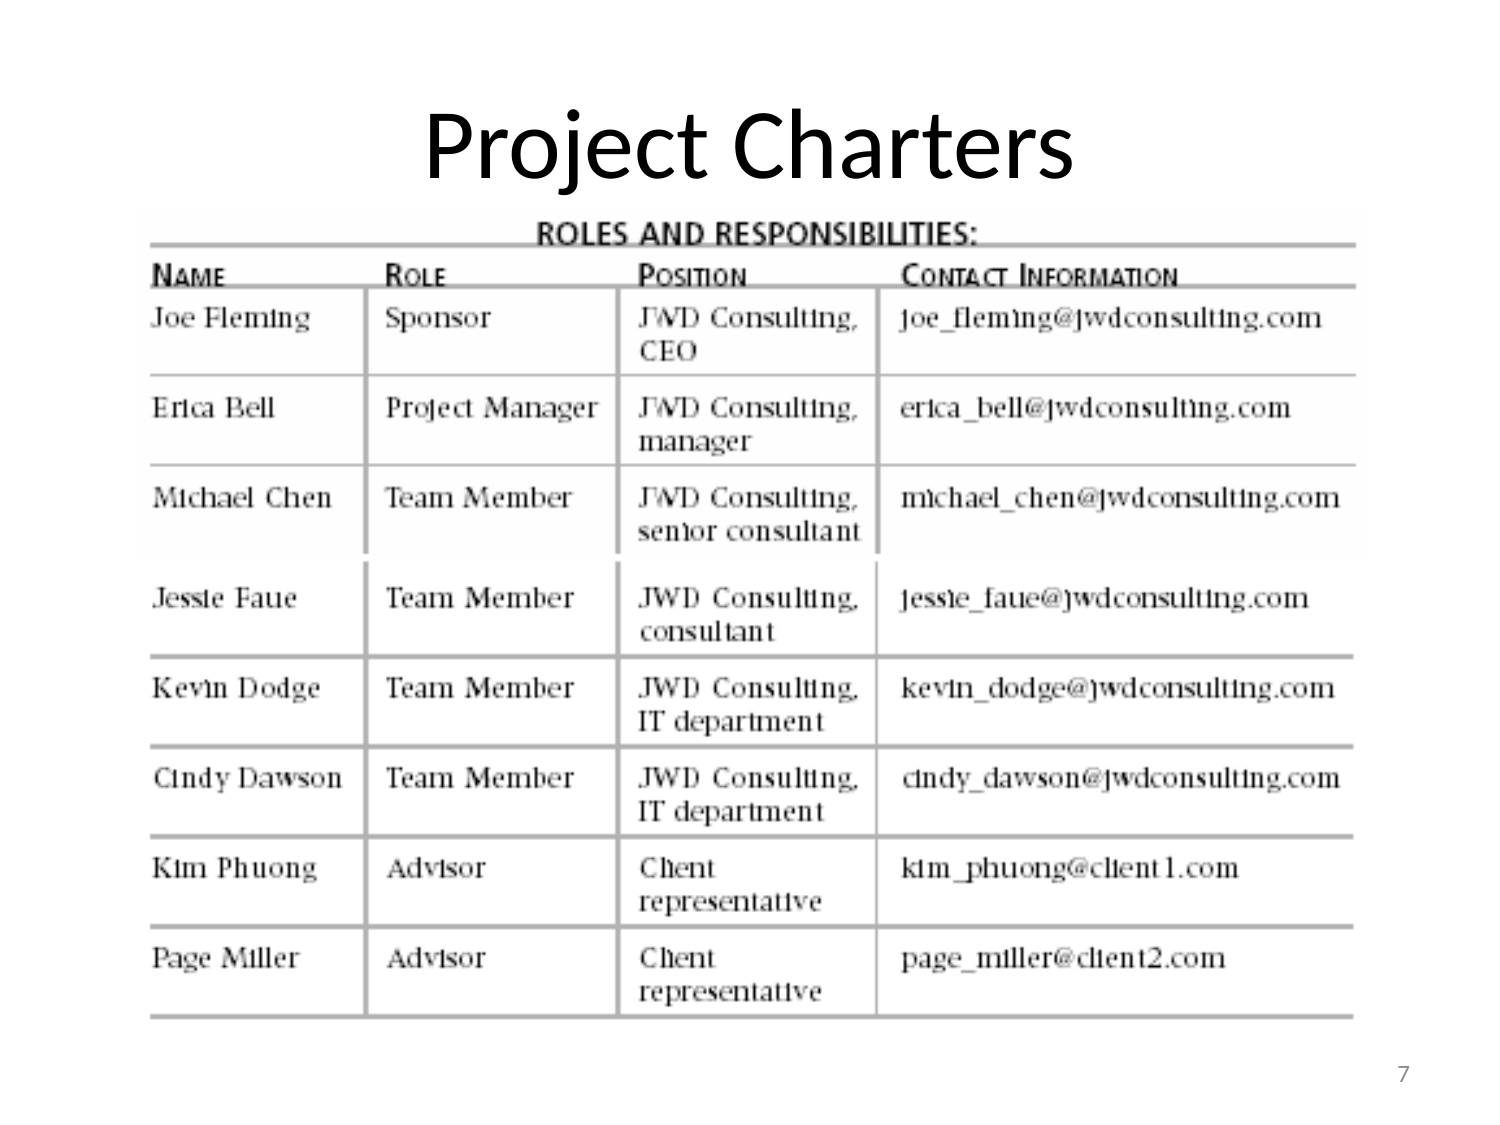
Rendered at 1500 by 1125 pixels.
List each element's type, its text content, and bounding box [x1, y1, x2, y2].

title Project Charters [75, 45, 1425, 233]
slide_number 7 [1074, 1042, 1425, 1103]
picture [124, 210, 1376, 1038]
